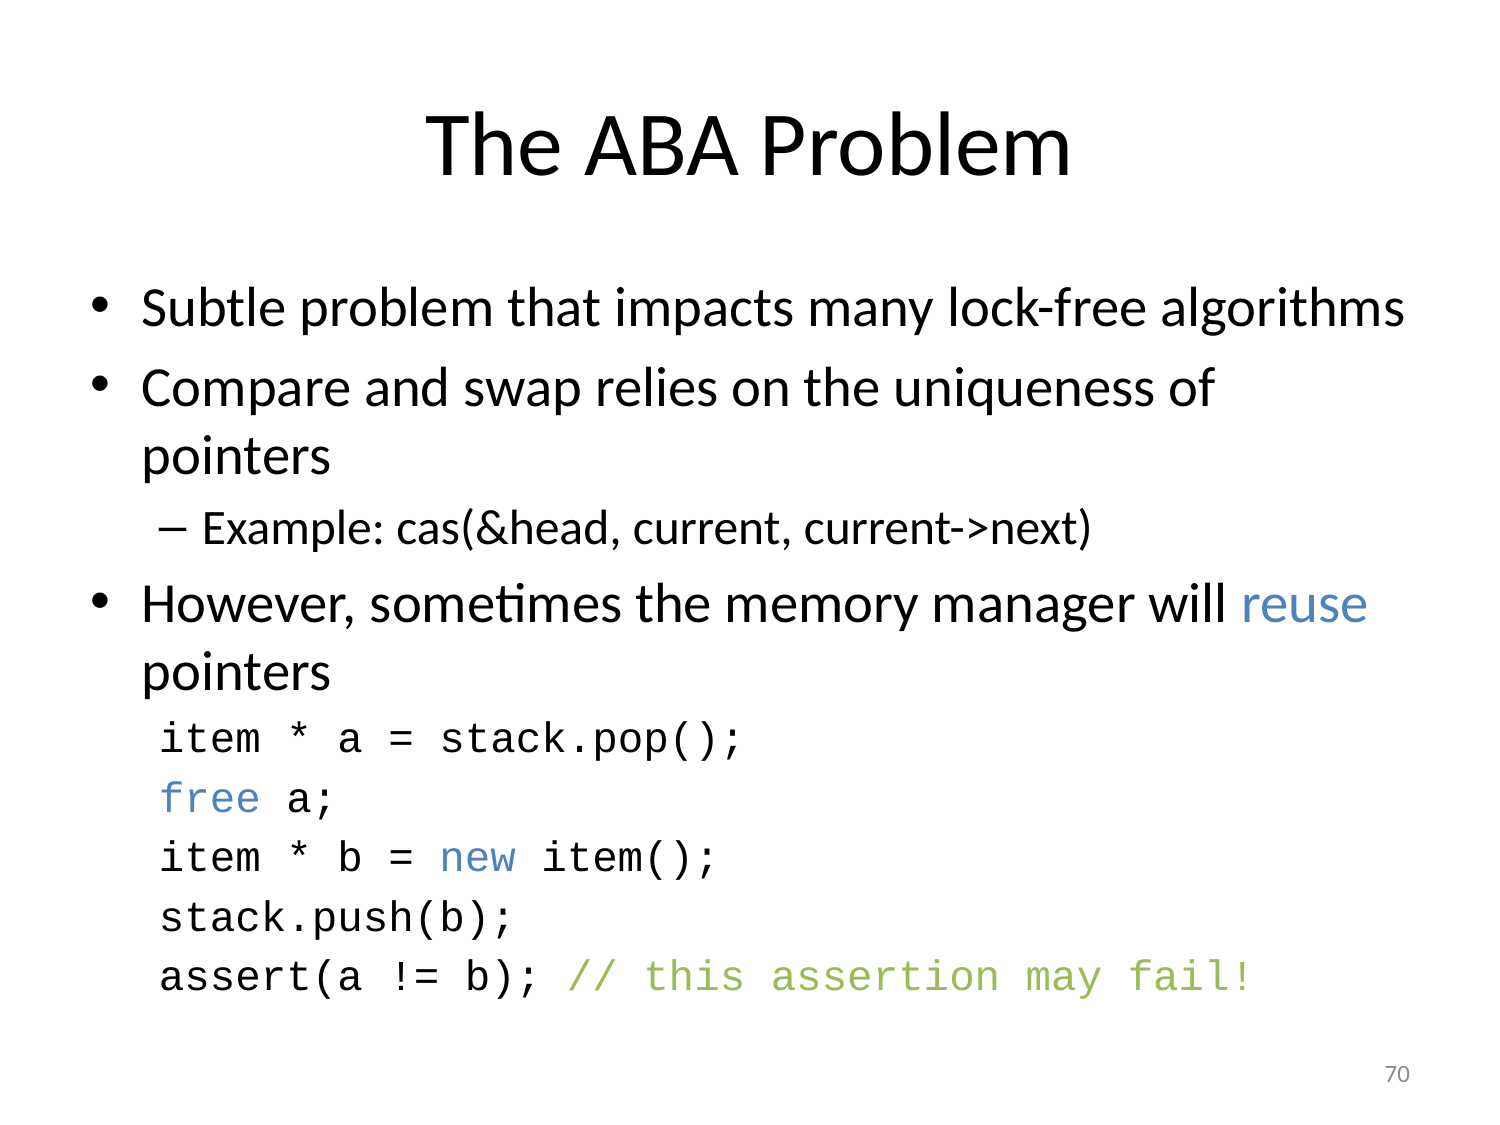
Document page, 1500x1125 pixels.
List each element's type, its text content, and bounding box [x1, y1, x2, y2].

title The ABA Problem [75, 45, 1425, 233]
slide_number 70 [1074, 1042, 1425, 1103]
list Subtle problem that impacts many lock-free algorithms Compare and swap relies on the uniqueness of pointers Example: cas(&head, current, current->next) However, sometimes the memory manager will reuse pointers item * a = stack.pop(); free a; item * b = new item(); stack.push(b); assert(a != b); // this assertion may fail! [75, 262, 1425, 1071]
